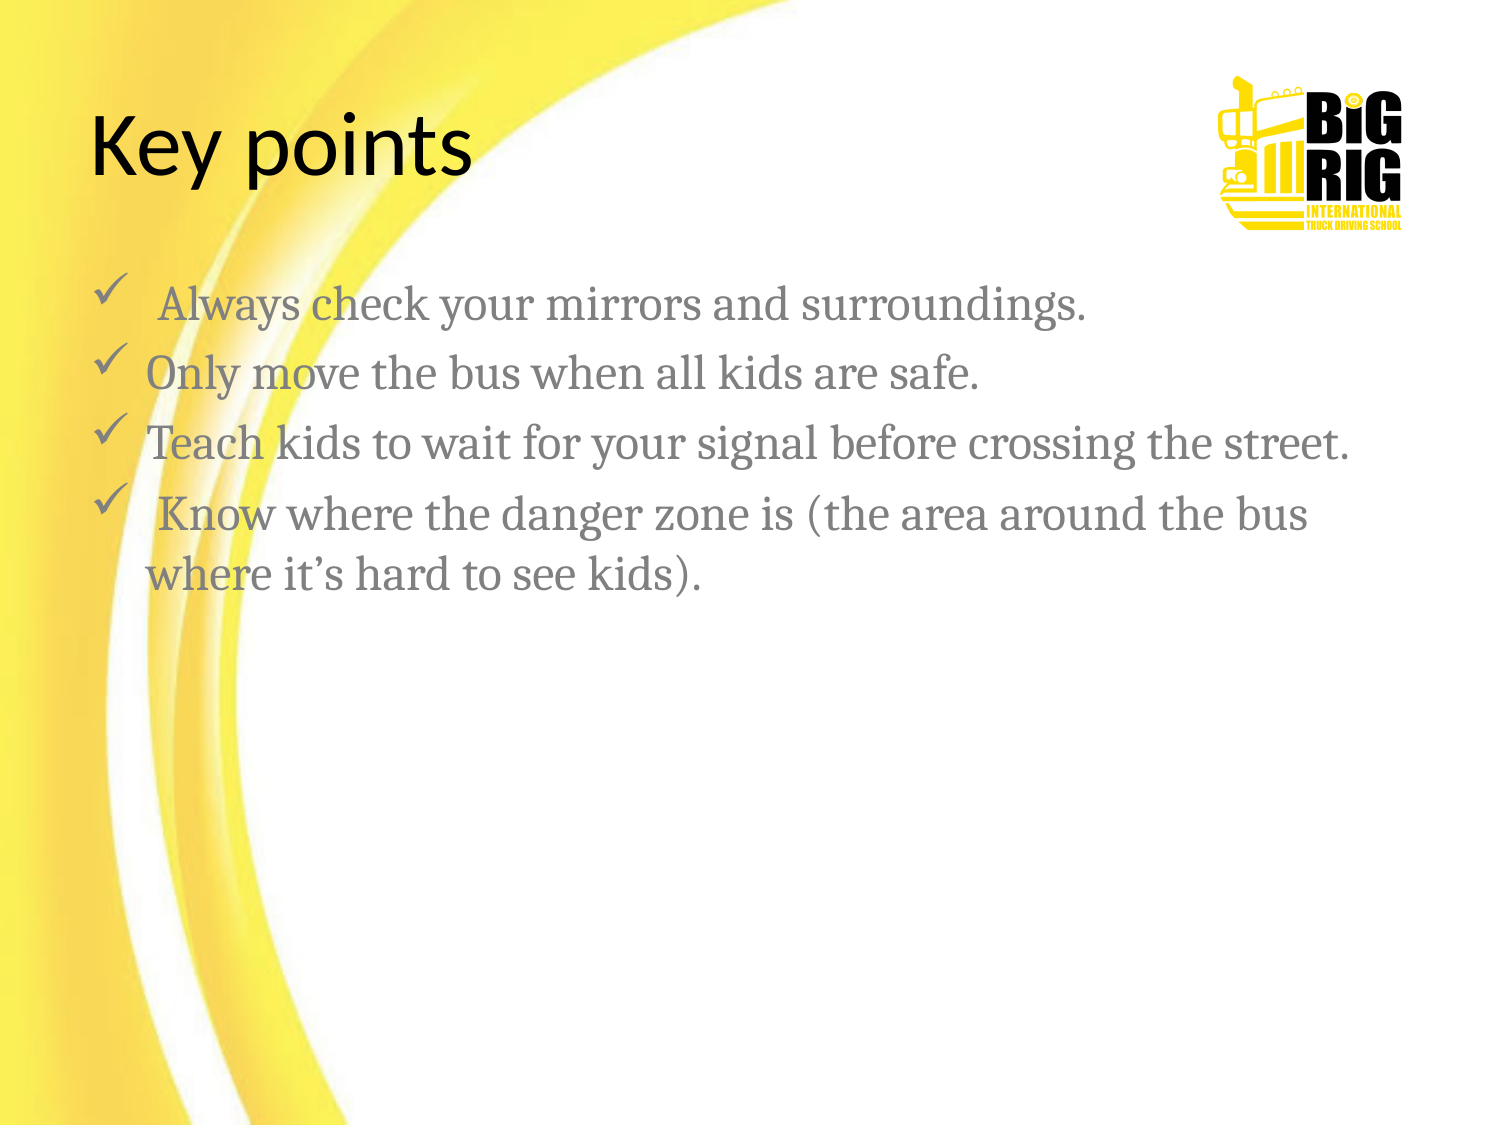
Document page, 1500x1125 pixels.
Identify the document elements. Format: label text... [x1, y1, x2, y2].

list Always check your mirrors and surroundings. Only move the bus when all kids are safe. Teach kids to wait for your signal before crossing the street. Know where the danger zone is (the area around the bus where it’s hard to see kids). [75, 262, 1425, 1005]
picture [1199, 44, 1426, 271]
title Key points [75, 45, 1197, 233]
